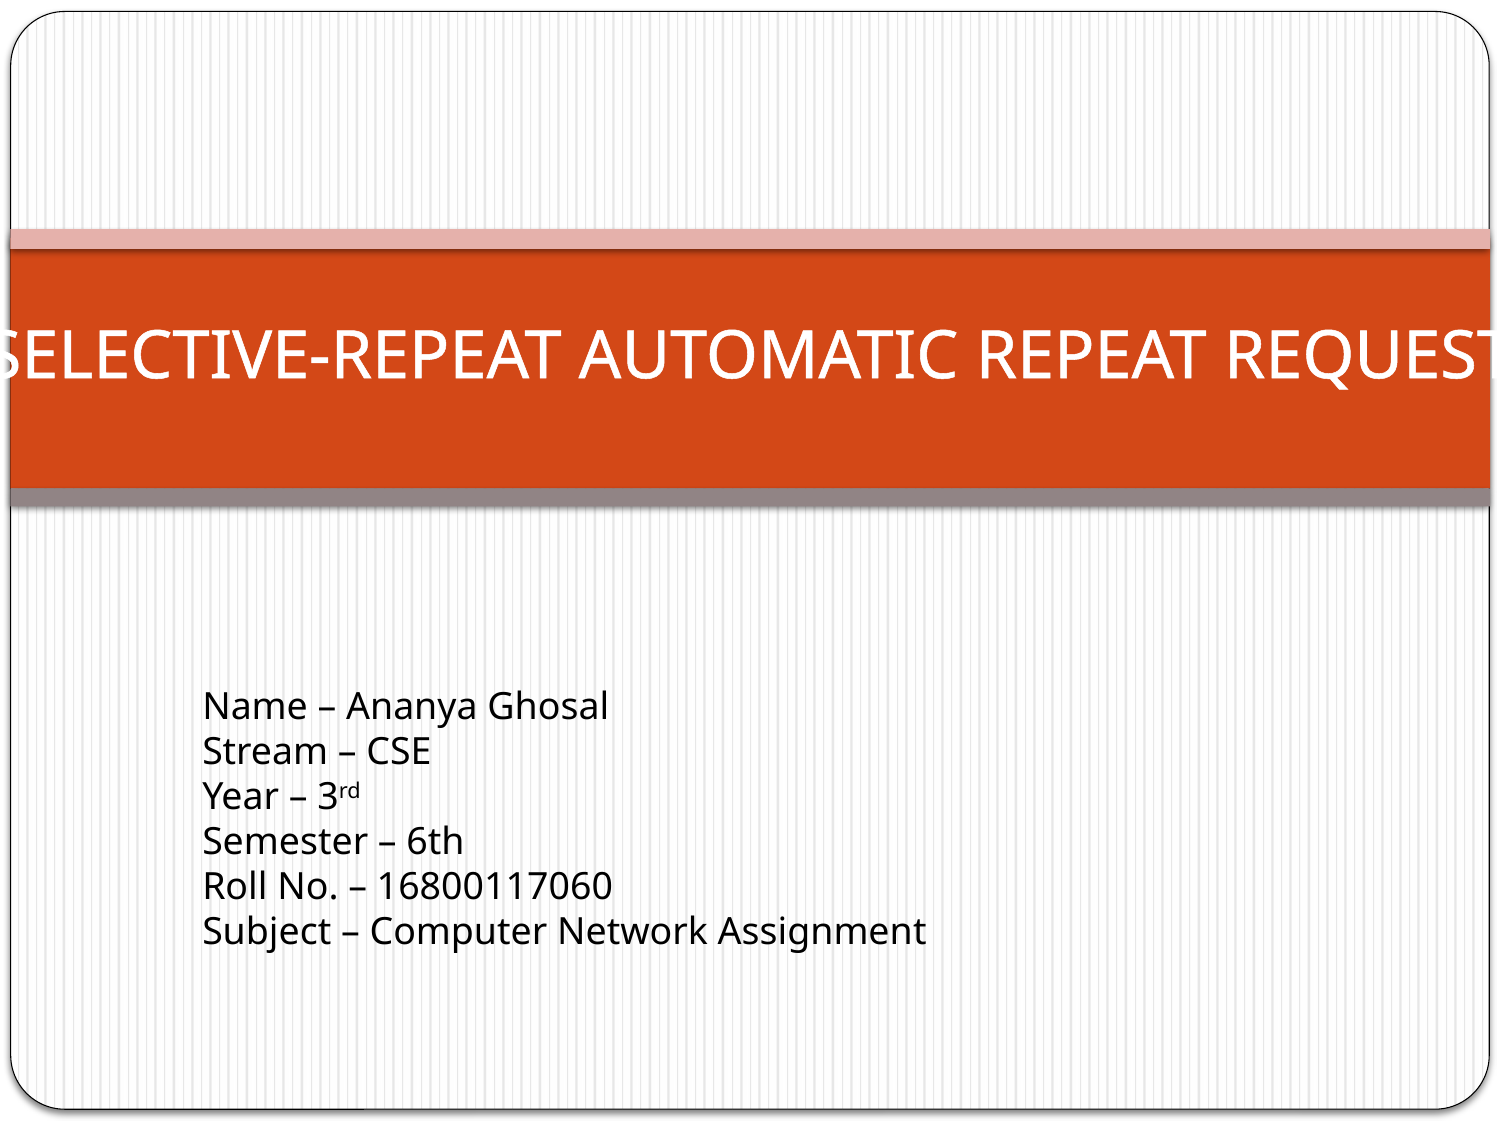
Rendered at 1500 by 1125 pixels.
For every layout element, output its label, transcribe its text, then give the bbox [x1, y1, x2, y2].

text_box SELECTIVE-REPEAT AUTOMATIC REPEAT REQUEST [0, 304, 1500, 399]
text_box Name – Ananya Ghosal Stream – CSE Year – 3rd Semester – 6th Roll No. – 16800117060 Subject – Computer Network Assignment [187, 674, 1125, 960]
